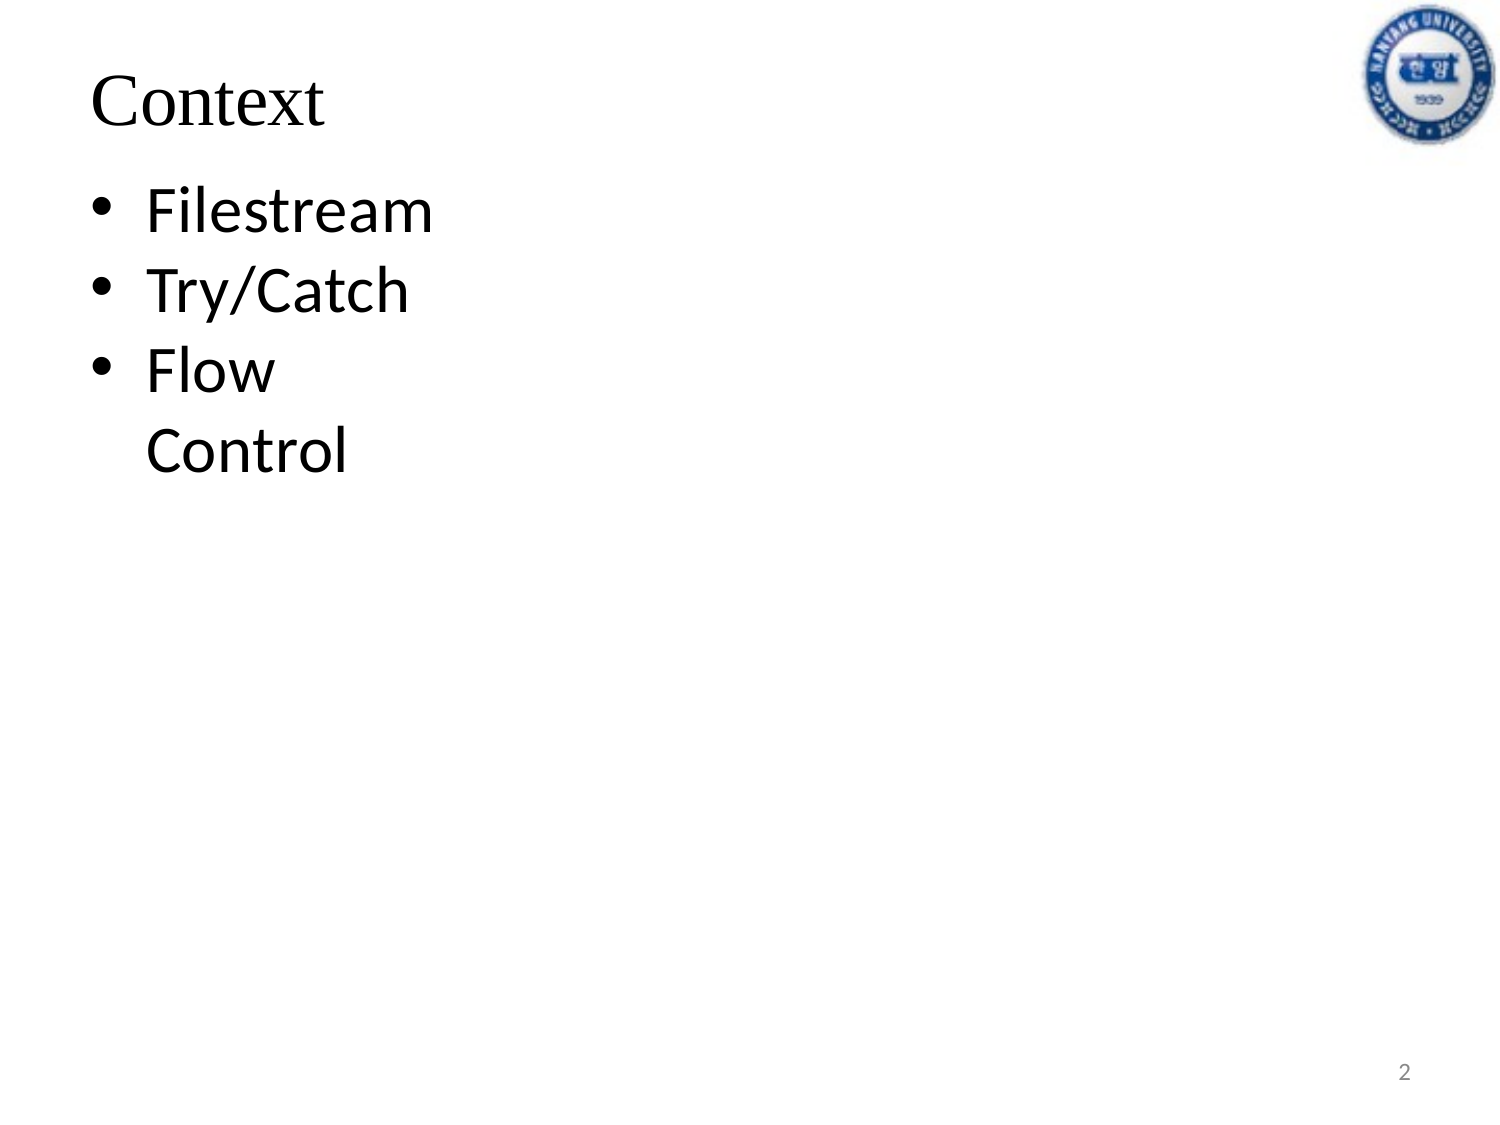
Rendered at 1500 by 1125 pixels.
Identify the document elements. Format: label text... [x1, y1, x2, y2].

picture [0, 0, 1500, 1125]
text_box Filestream Try/Catch Flow Control [87, 165, 493, 248]
text_box Context [87, 50, 330, 141]
text_box 2 [1396, 1055, 1414, 1089]
